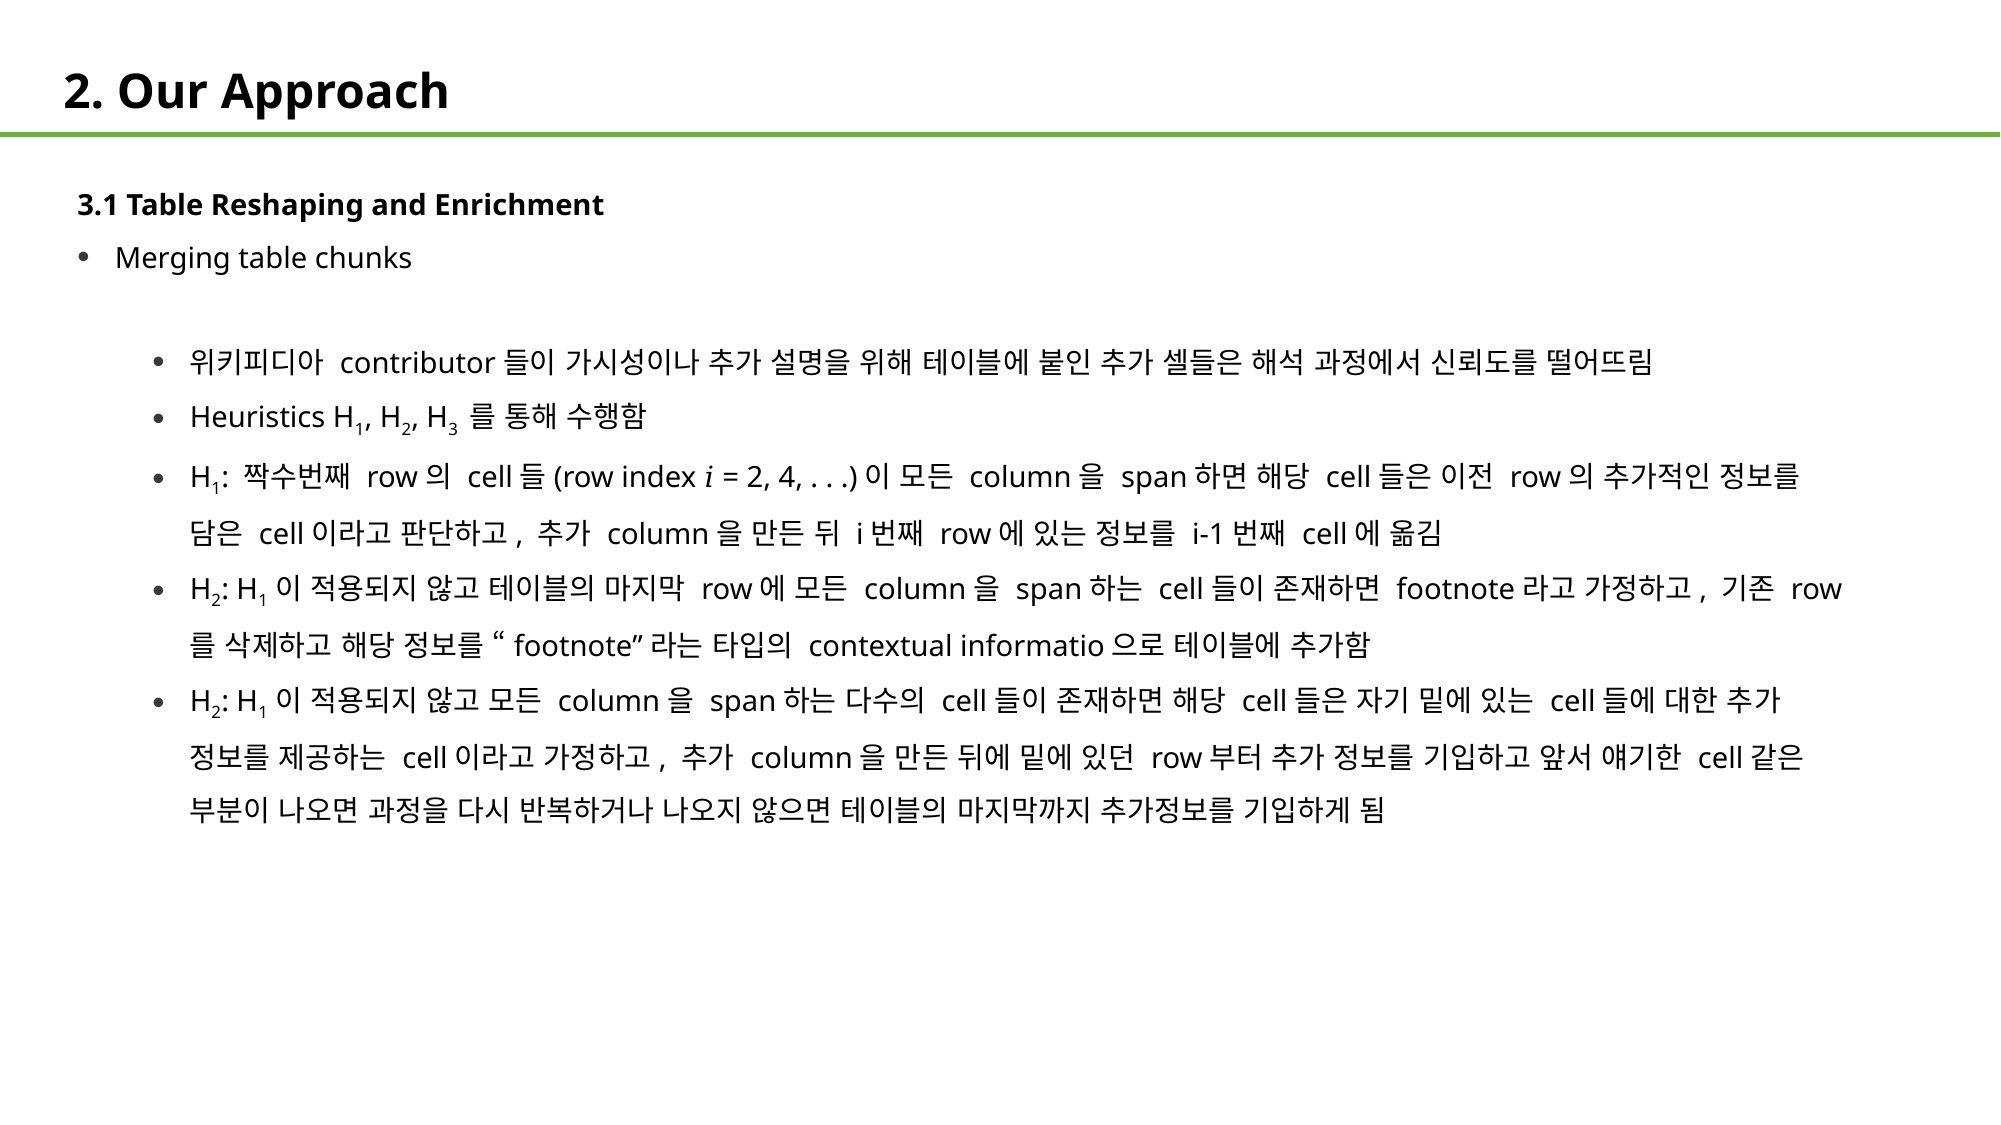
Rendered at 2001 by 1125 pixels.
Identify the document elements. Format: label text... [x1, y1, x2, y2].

title 2. Our Approach [48, 51, 1565, 132]
text_box 3.1 Table Reshaping and Enrichment Merging table chunks 위키피디아 contributor들이 가시성이나 추가 설명을 위해 테이블에 붙인 추가 셀들은 해석 과정에서 신뢰도를 떨어뜨림 Heuristics H1, H2, H3 를 통해 수행함 H1: 짝수번째 row의 cell들(row index 𝑖 = 2, 4, . . .)이 모든 column을 span하면 해당 cell들은 이전 row의 추가적인 정보를 담은 cell이라고 판단하고, 추가 column을 만든 뒤 i번째 row에 있는 정보를 i-1번째 cell에 옮김 H2: H1이 적용되지 않고 테이블의 마지막 row에 모든 column을 span하는 cell들이 존재하면 footnote라고 가정하고, 기존 row를 삭제하고 해당 정보를 “footnote”라는 타입의 contextual informatio으로 테이블에 추가함 H2: H1이 적용되지 않고 모든 column을 span하는 다수의 cell들이 존재하면 해당 cell들은 자기 밑에 있는 cell들에 대한 추가 정보를 제공하는 cell이라고 가정하고, 추가 column을 만든 뒤에 밑에 있던 row부터 추가 정보를 기입하고 앞서 얘기한 cell같은 부분이 나오면 과정을 다시 반복하거나 나오지 않으면 테이블의 마지막까지 추가정보를 기입하게 됨 [62, 161, 1864, 1125]
